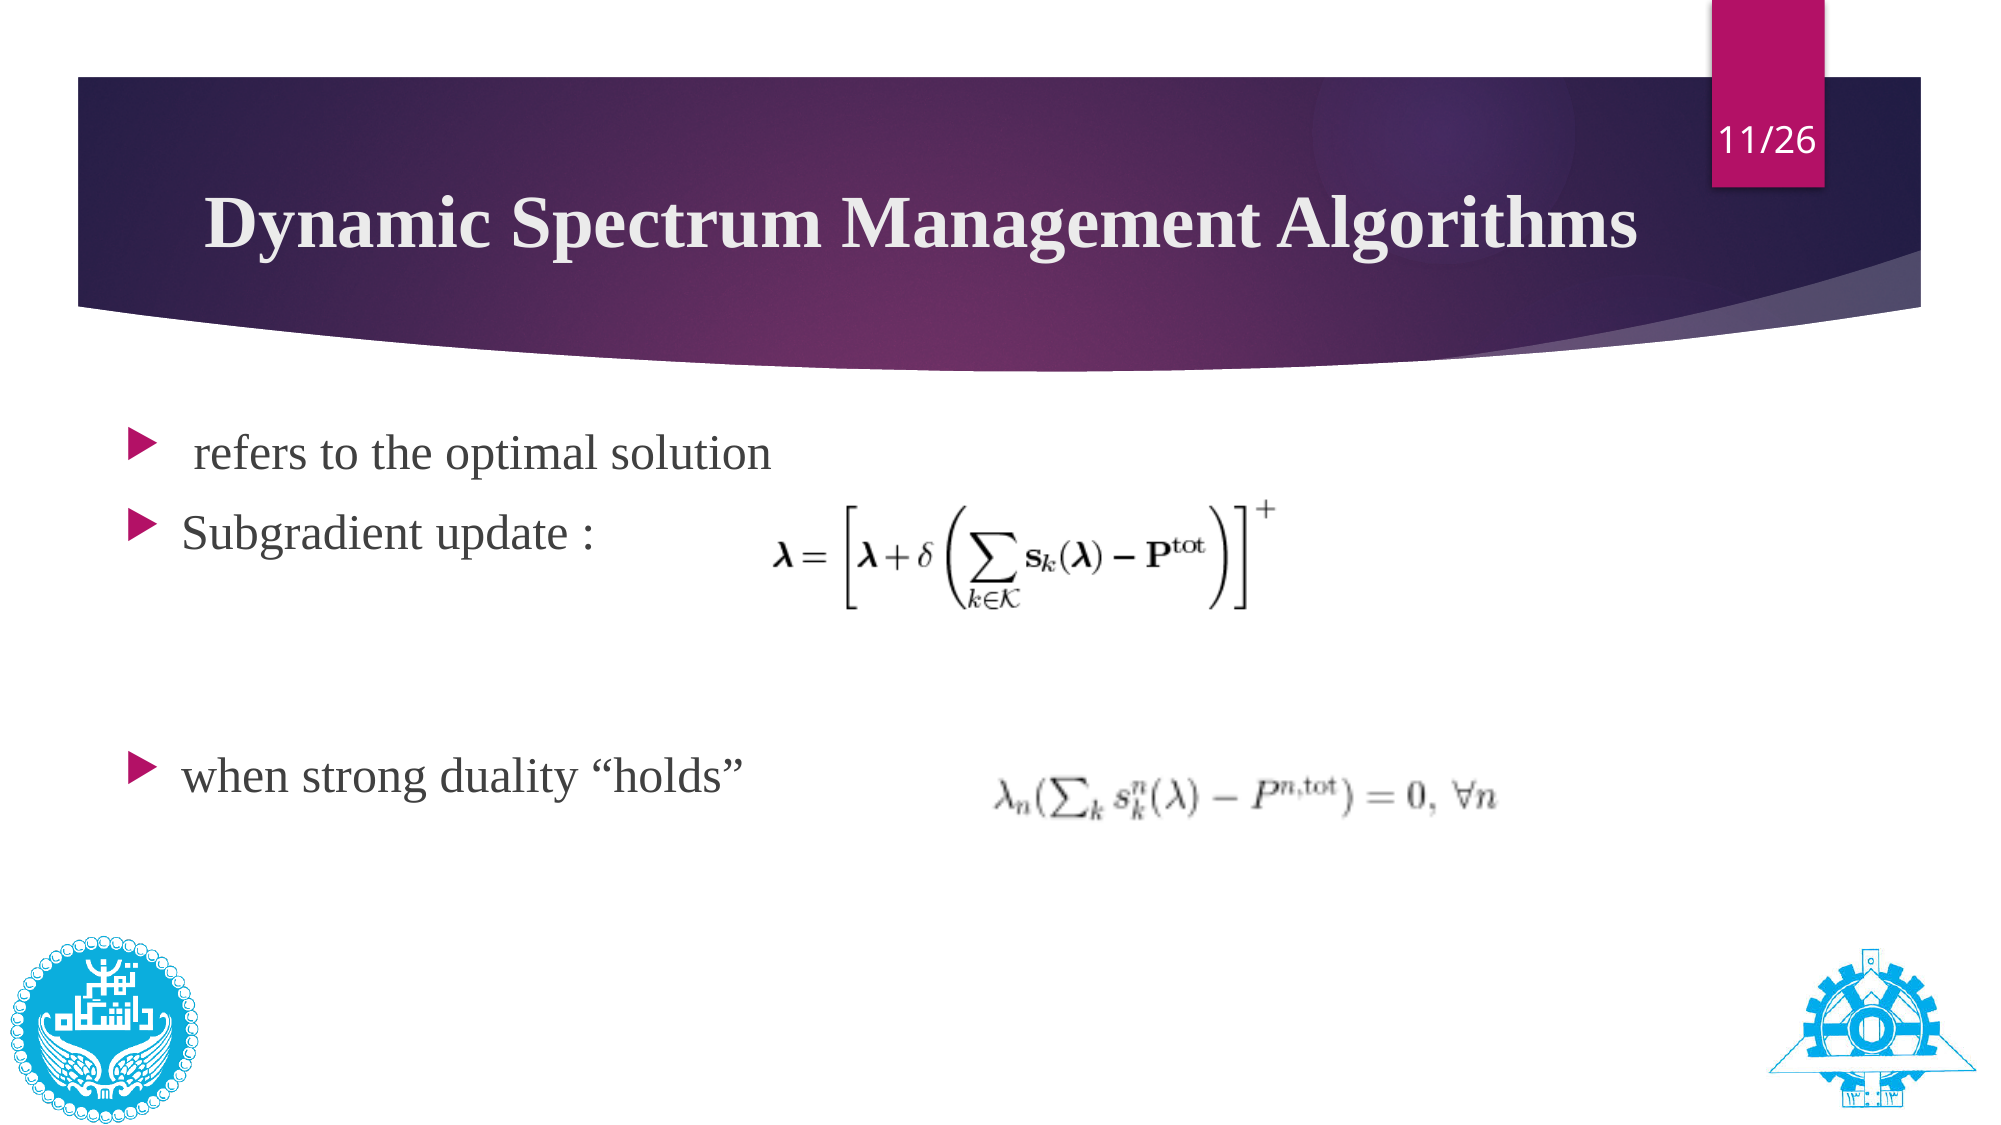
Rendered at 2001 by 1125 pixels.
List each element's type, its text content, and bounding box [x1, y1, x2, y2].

picture [150, 1058, 163, 1072]
picture [976, 743, 1528, 840]
picture [13, 1014, 23, 1023]
picture [1766, 948, 1977, 1110]
picture [142, 1044, 159, 1057]
picture [41, 1042, 63, 1067]
picture [51, 1069, 58, 1076]
picture [56, 1014, 72, 1030]
picture [161, 1013, 168, 1030]
picture [39, 1013, 49, 1025]
picture [109, 1033, 164, 1080]
picture [84, 960, 135, 998]
picture [140, 1009, 152, 1030]
picture [144, 1050, 159, 1062]
picture [41, 1035, 66, 1062]
picture [56, 1080, 64, 1086]
picture [128, 1066, 136, 1074]
picture [146, 1080, 154, 1086]
picture [13, 1024, 23, 1036]
picture [738, 491, 1323, 633]
picture [47, 1058, 60, 1072]
picture [8, 933, 200, 1125]
picture [69, 1061, 88, 1074]
picture [147, 1035, 169, 1067]
picture [69, 1082, 142, 1098]
picture [76, 996, 130, 1030]
picture [35, 1083, 44, 1092]
picture [70, 1072, 77, 1078]
picture [46, 1033, 101, 1080]
picture [54, 1046, 68, 1057]
title Dynamic Spectrum Management Algorithms [189, 159, 1872, 276]
picture [149, 1069, 159, 1077]
slide_number 11/26 [1698, 48, 1836, 175]
